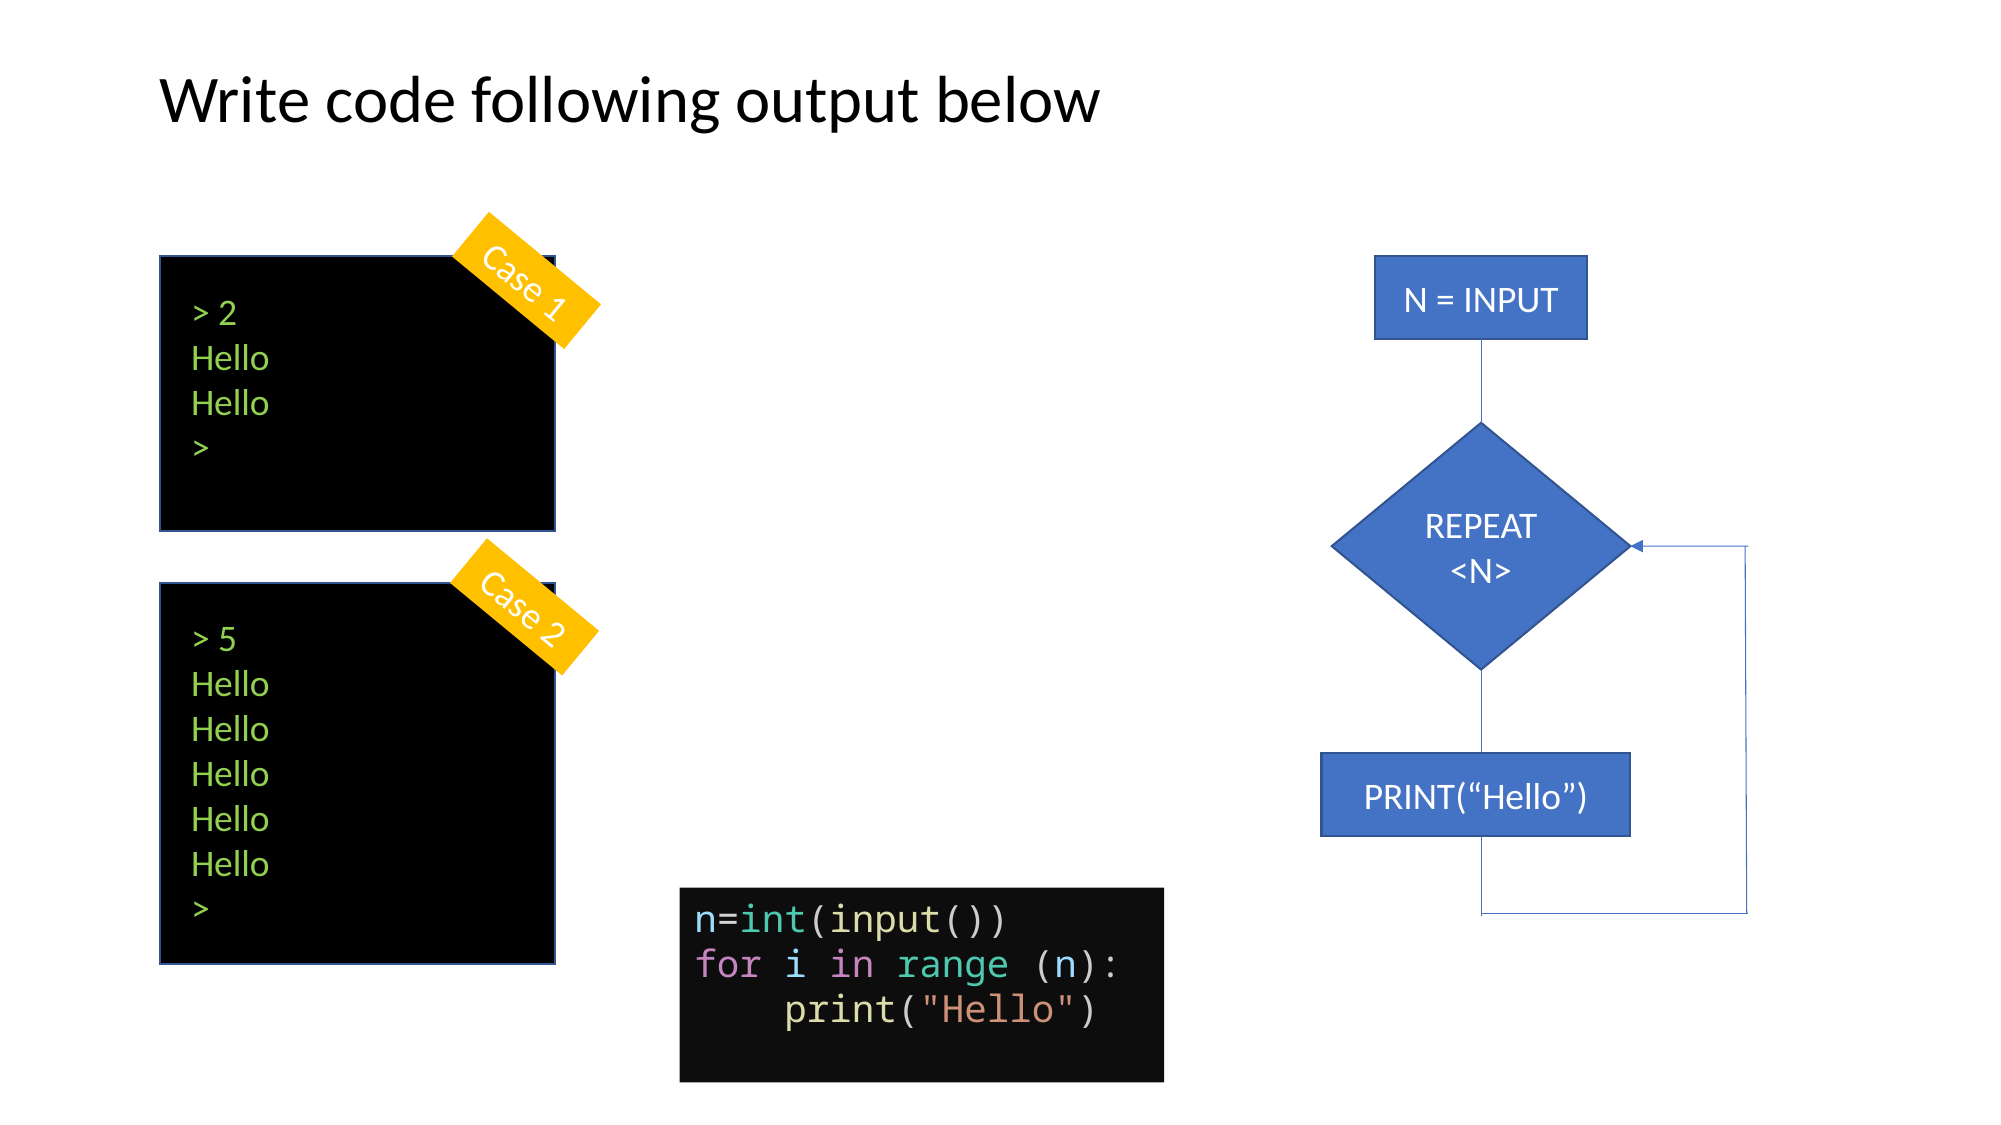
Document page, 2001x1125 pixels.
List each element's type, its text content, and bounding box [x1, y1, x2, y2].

text_box Case 1 [450, 210, 603, 351]
text_box Case 2 [448, 536, 601, 677]
text_box REPEAT<N> [1330, 421, 1632, 671]
text_box [159, 582, 556, 965]
text_box PRINT(“Hello”) [1320, 752, 1481, 837]
text_box > 2 Hello Hello > [176, 280, 285, 476]
text_box N = INPUT [1374, 255, 1588, 340]
text_box [159, 255, 556, 532]
text_box Write code following output below [144, 47, 1117, 143]
text_box PRINT(“Hello”) [1482, 752, 1631, 837]
text_box n=int(input()) for i in range (n): print("Hello") [679, 887, 1165, 1083]
text_box > 5 Hello Hello Hello Hello Hello > [176, 606, 285, 937]
